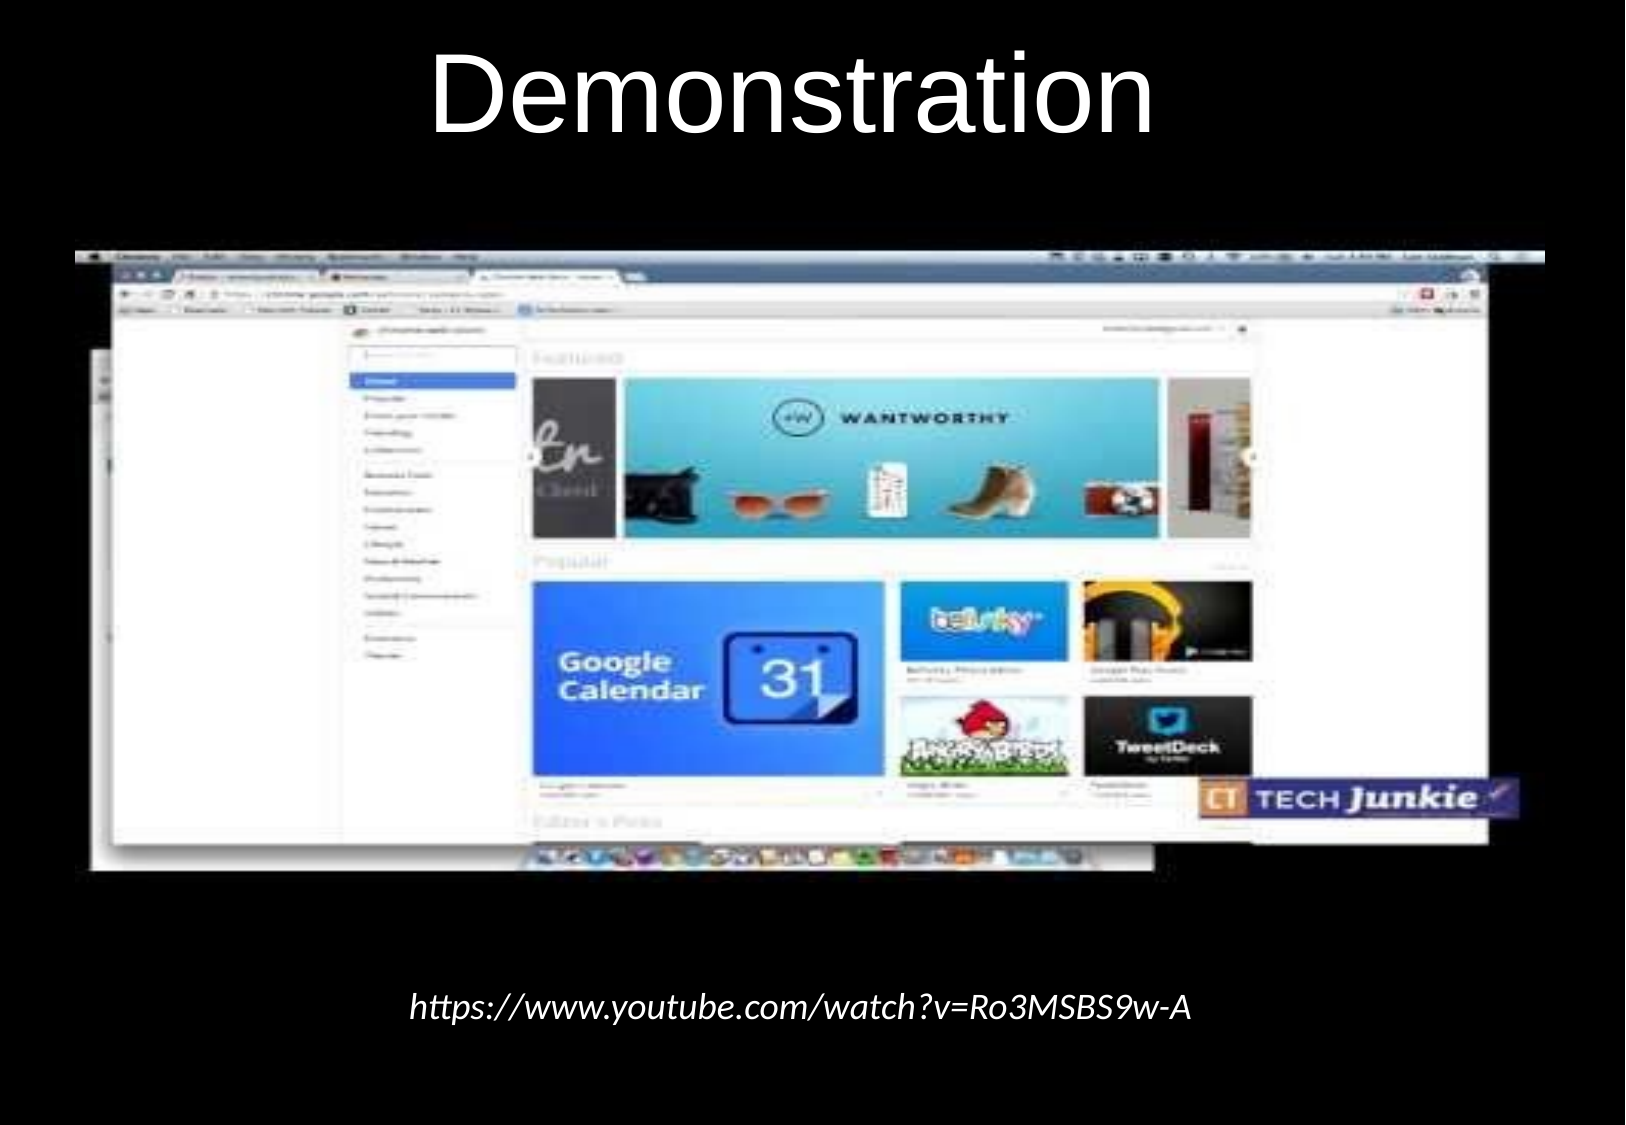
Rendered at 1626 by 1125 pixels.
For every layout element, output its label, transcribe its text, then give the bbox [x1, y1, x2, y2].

title Demonstration [425, 17, 1161, 145]
text_box https://www.youtube.com/watch?v=Ro3MSBS9w-A [394, 982, 1208, 1035]
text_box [74, 147, 1546, 976]
